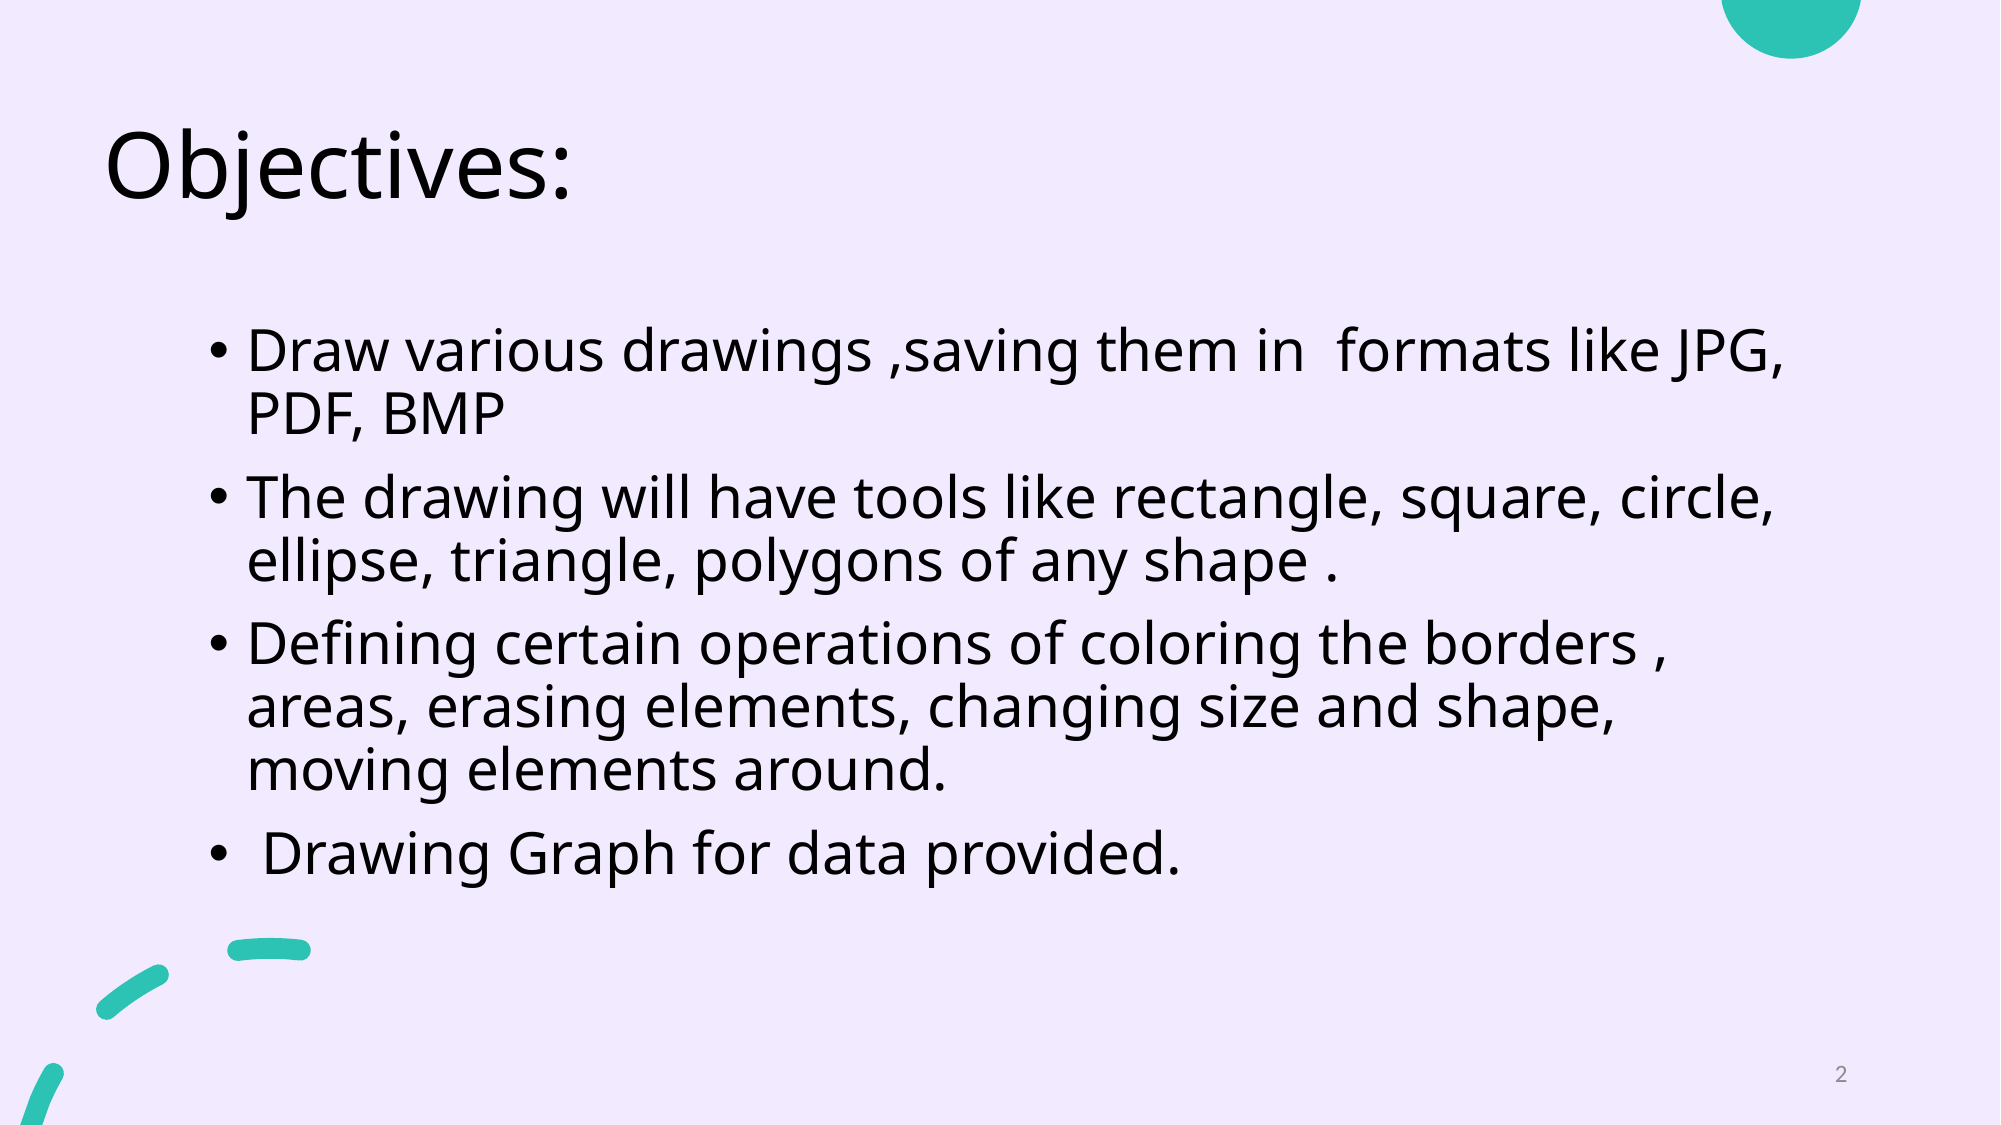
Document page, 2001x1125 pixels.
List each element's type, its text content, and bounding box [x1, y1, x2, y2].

slide_number 2 [1412, 1042, 1863, 1103]
title Objectives: [88, 59, 1042, 278]
list Draw various drawings ,saving them in formats like JPG, PDF, BMP The drawing will have tools like rectangle, square, circle, ellipse, triangle, polygons of any shape . Defining certain operations of coloring the borders , areas, erasing elements, changing size and shape, moving elements around. Drawing Graph for data provided. [193, 313, 1806, 947]
